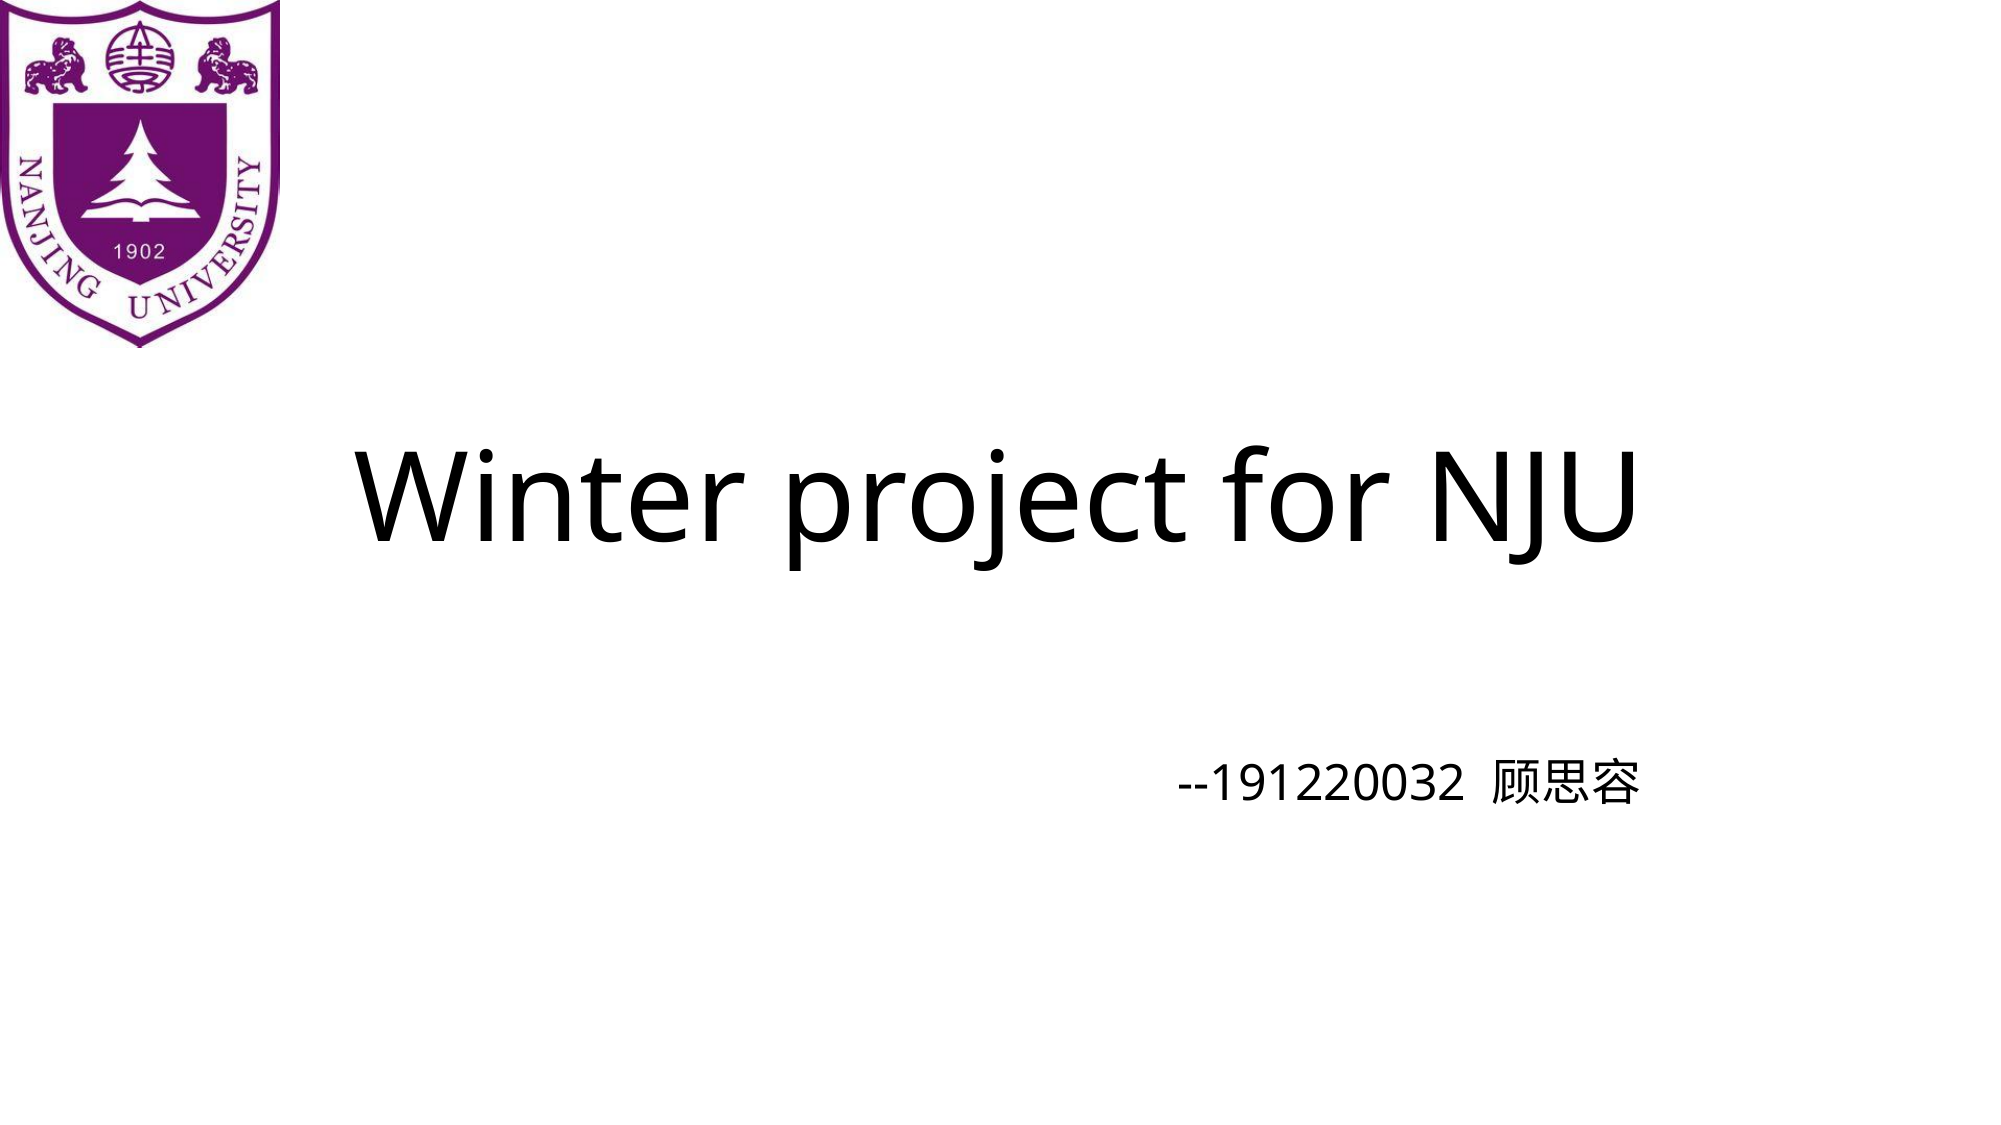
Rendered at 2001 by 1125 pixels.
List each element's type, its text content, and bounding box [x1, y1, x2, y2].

title Winter project for NJU [249, 184, 1750, 576]
picture [0, 0, 280, 348]
subtitle --191220032 顾思容 [249, 749, 1750, 863]
